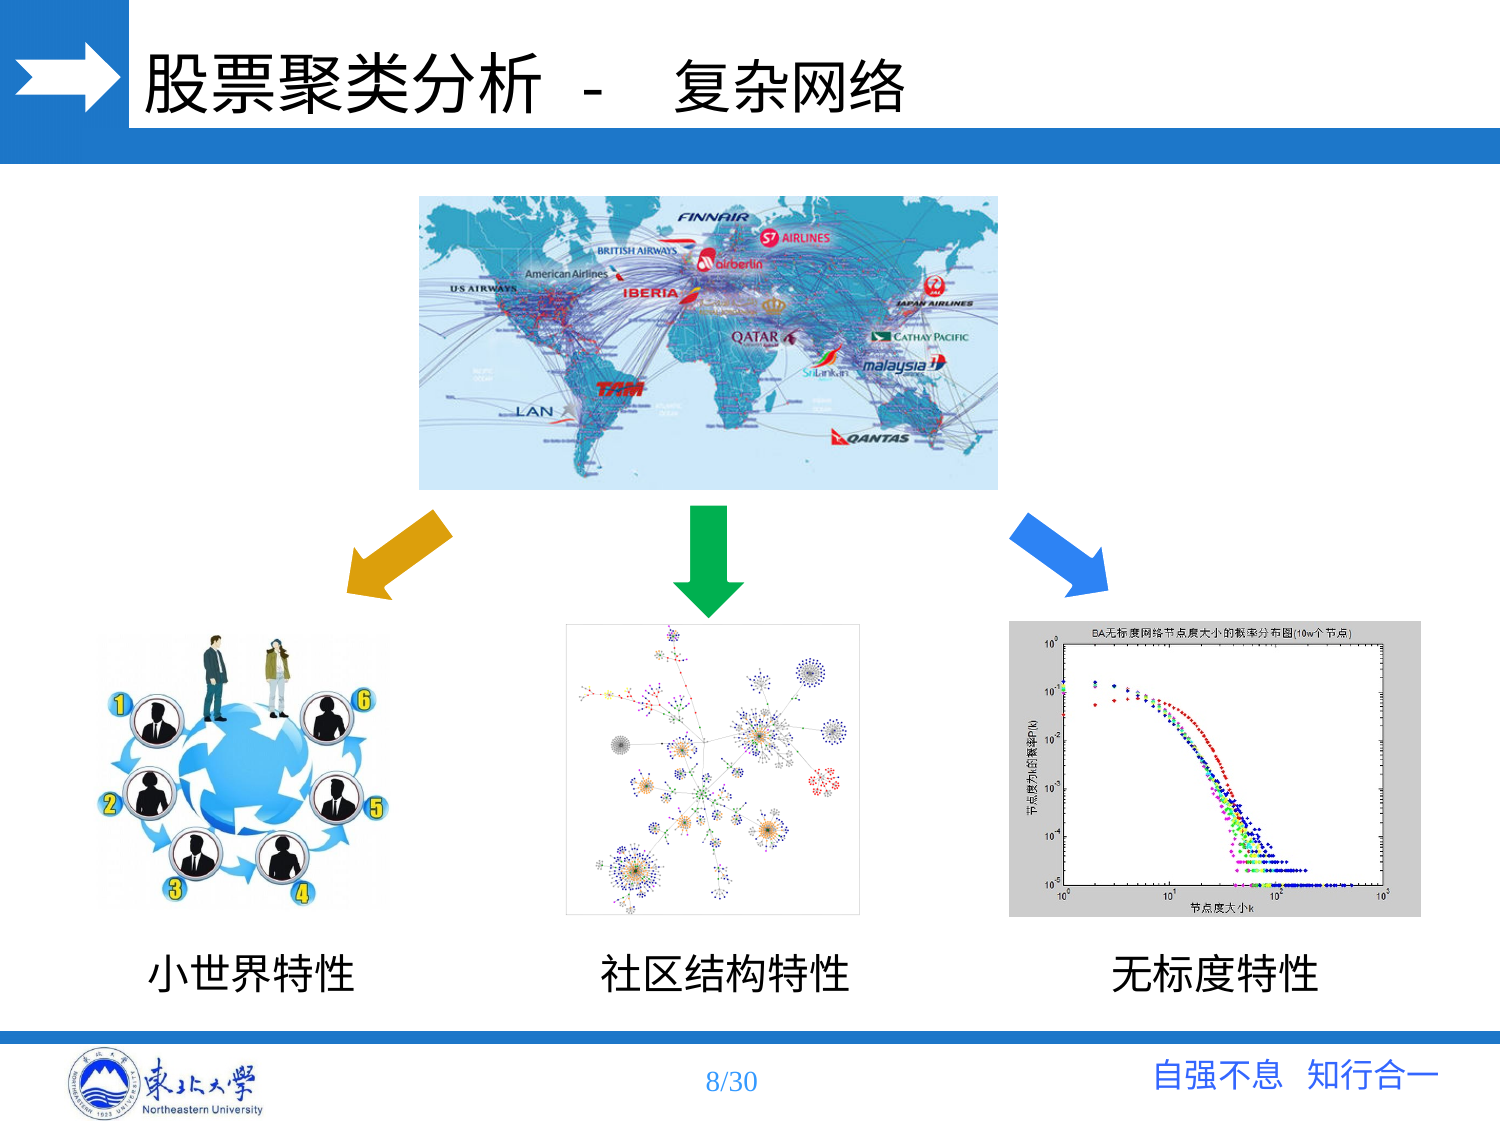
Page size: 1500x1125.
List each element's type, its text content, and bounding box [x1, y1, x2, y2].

picture [1009, 621, 1422, 918]
text_box [665, 501, 752, 619]
text_box 社区结构特性 [585, 940, 867, 1006]
text_box [342, 504, 459, 606]
picture [0, 1031, 1500, 1044]
text_box 小世界特性 [132, 940, 372, 1006]
text_box [1003, 507, 1113, 603]
picture [418, 195, 999, 491]
picture [563, 621, 863, 918]
picture [76, 621, 441, 918]
title 股票聚类分析 - 复杂网络 [128, 35, 1432, 129]
text_box 无标度特性 [1096, 940, 1335, 1006]
picture [64, 1046, 266, 1121]
picture [0, 0, 1500, 164]
text_box 8/30 [690, 1055, 797, 1105]
